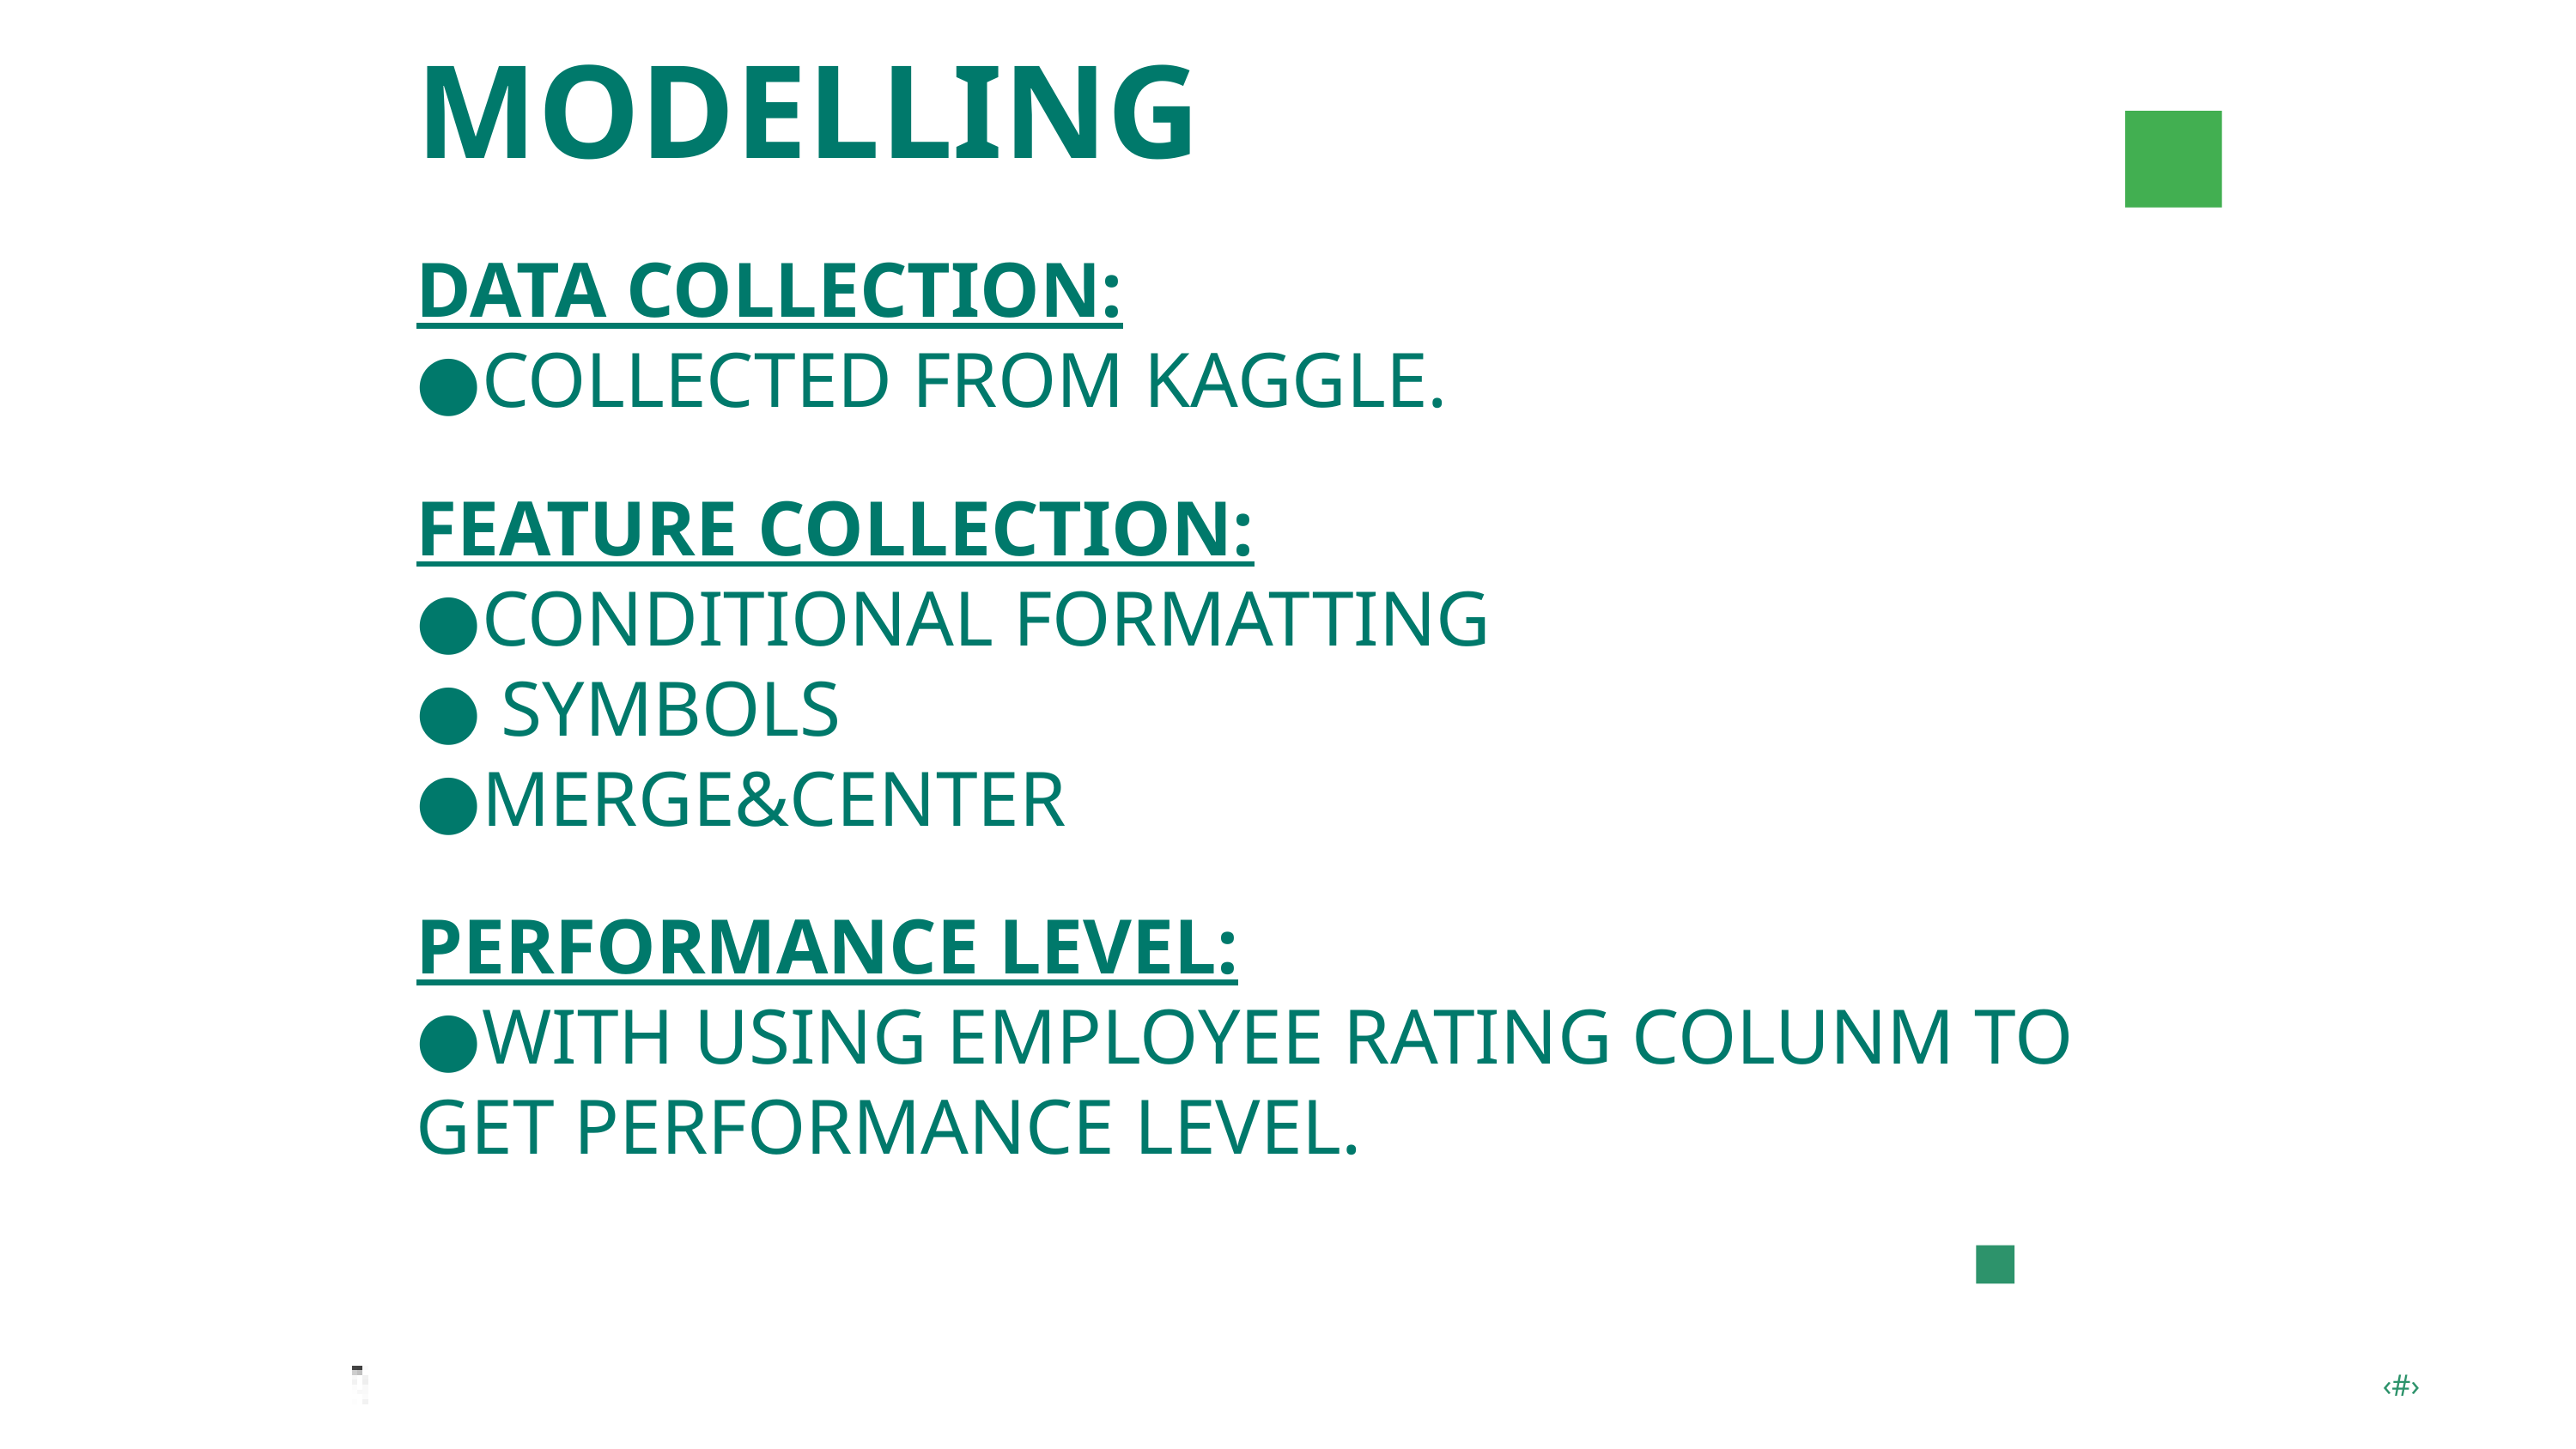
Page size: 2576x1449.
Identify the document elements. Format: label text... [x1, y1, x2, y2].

text_box MODELLING DATA COLLECTION: ●COLLECTED FROM KAGGLE. FEATURE COLLECTION: ●CONDITIONAL FORMATTING ● SYMBOLS ●MERGE&CENTER PERFORMANCE LEVEL: ●WITH USING EMPLOYEE RATING COLUNM TO GET PERFORMANCE LEVEL. [416, 29, 2160, 1228]
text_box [2124, 110, 2222, 208]
text_box [352, 1366, 368, 1404]
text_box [1976, 1245, 2015, 1284]
text_box ‹#› [2382, 1367, 2432, 1403]
